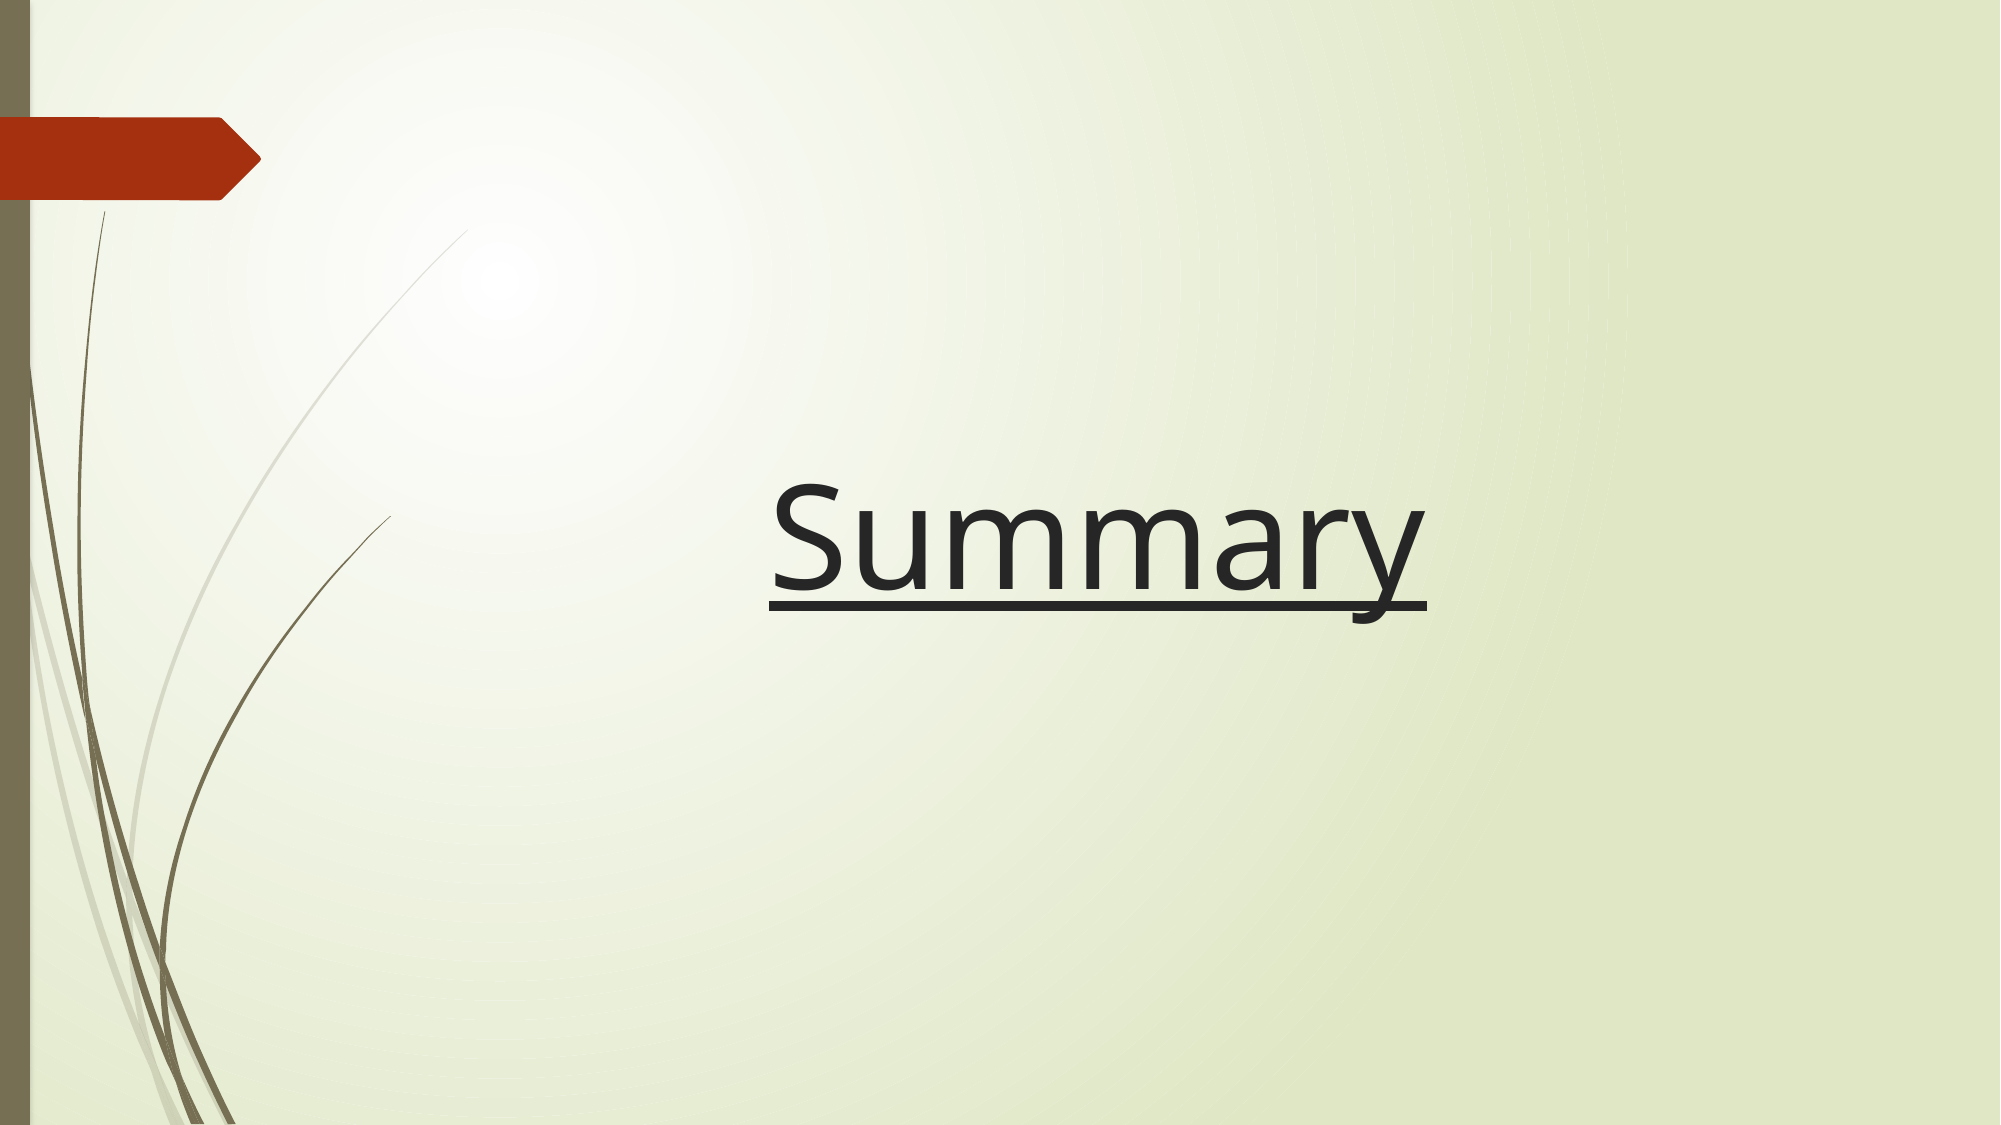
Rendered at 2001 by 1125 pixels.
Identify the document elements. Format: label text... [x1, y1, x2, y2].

title Summary [753, 436, 1451, 647]
